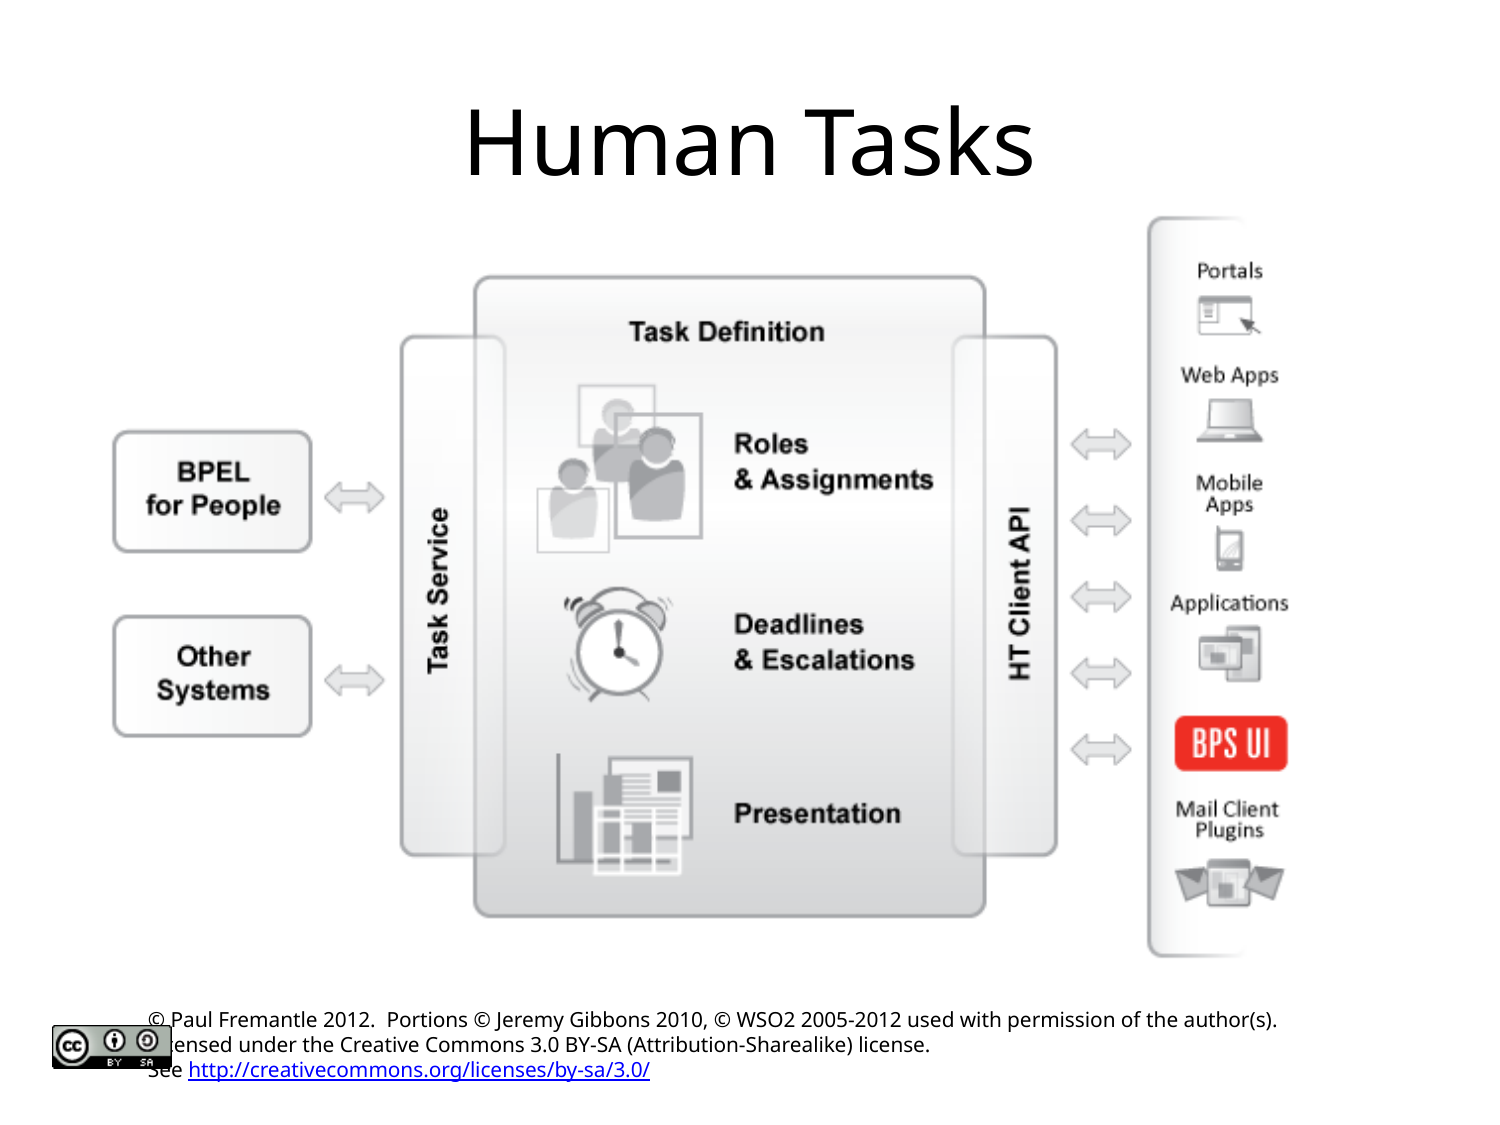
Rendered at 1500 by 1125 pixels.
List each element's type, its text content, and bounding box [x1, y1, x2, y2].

title Human Tasks [75, 45, 1425, 233]
picture [52, 1025, 172, 1069]
picture [87, 182, 1332, 982]
